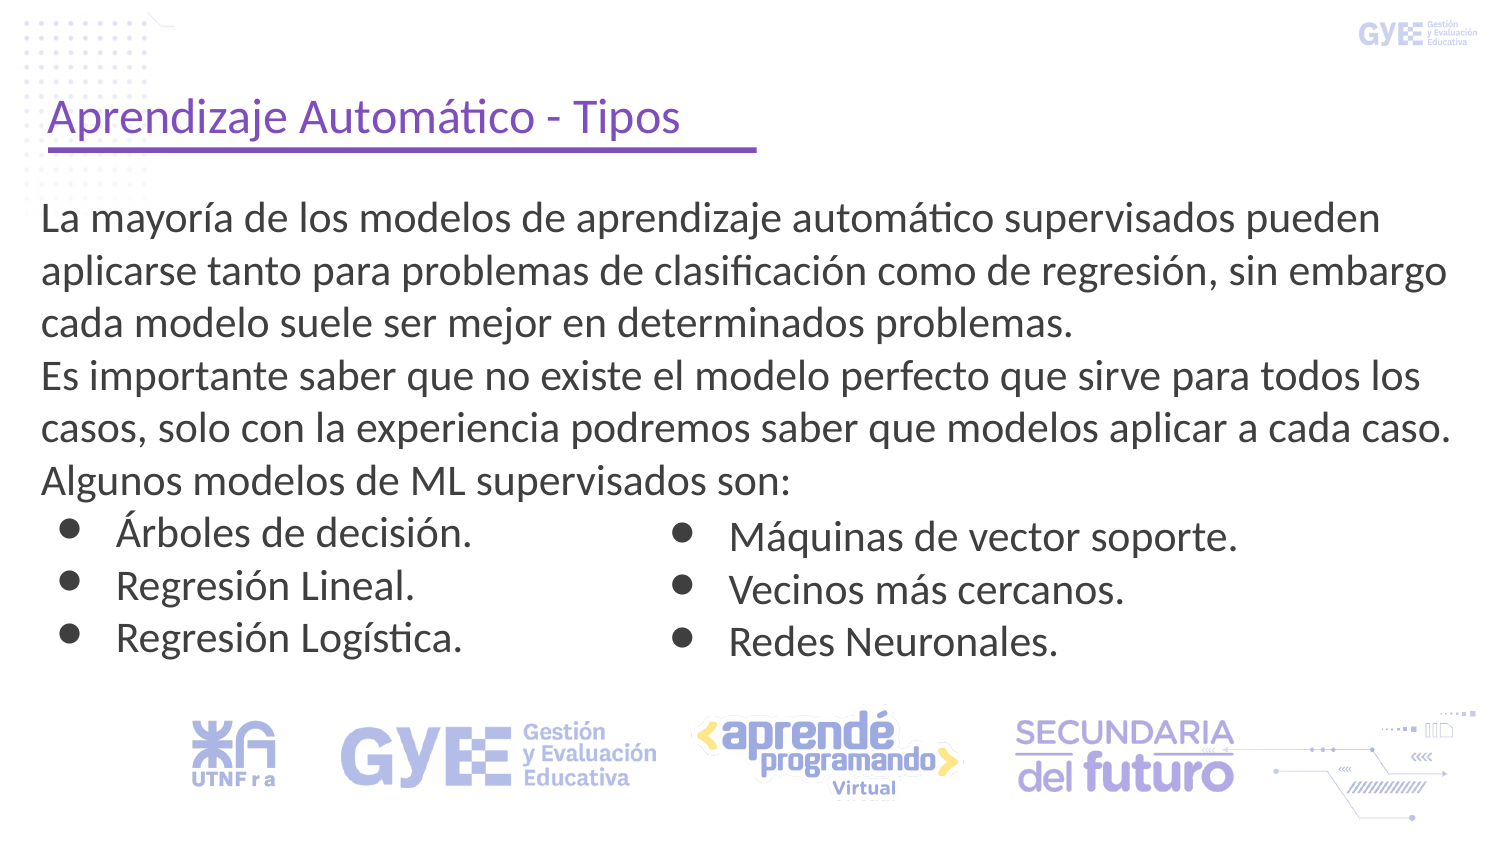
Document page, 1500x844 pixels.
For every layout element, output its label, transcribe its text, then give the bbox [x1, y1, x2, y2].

text_box Aprendizaje Automático - Tipos [180, 78, 1500, 151]
text_box Máquinas de vector soporte. Vecinos más cercanos. Redes Neuronales. [642, 502, 1297, 702]
picture [688, 700, 965, 804]
text_box La mayoría de los modelos de aprendizaje automático supervisados pueden aplicarse tanto para problemas de clasificación como de regresión, sin embargo cada modelo suele ser mejor en determinados problemas. Es importante saber que no existe el modelo perfecto que sirve para todos los casos, solo con la experiencia podremos saber que modelos aplicar a cada caso. Algunos modelos de ML supervisados son: Árboles de decisión. Regresión Lineal. Regresión Logística. [29, 183, 1471, 723]
picture [11, 11, 175, 334]
picture [341, 721, 656, 789]
picture [186, 712, 283, 798]
picture [997, 700, 1485, 835]
text_box [180, 147, 757, 153]
picture [1358, 19, 1478, 46]
